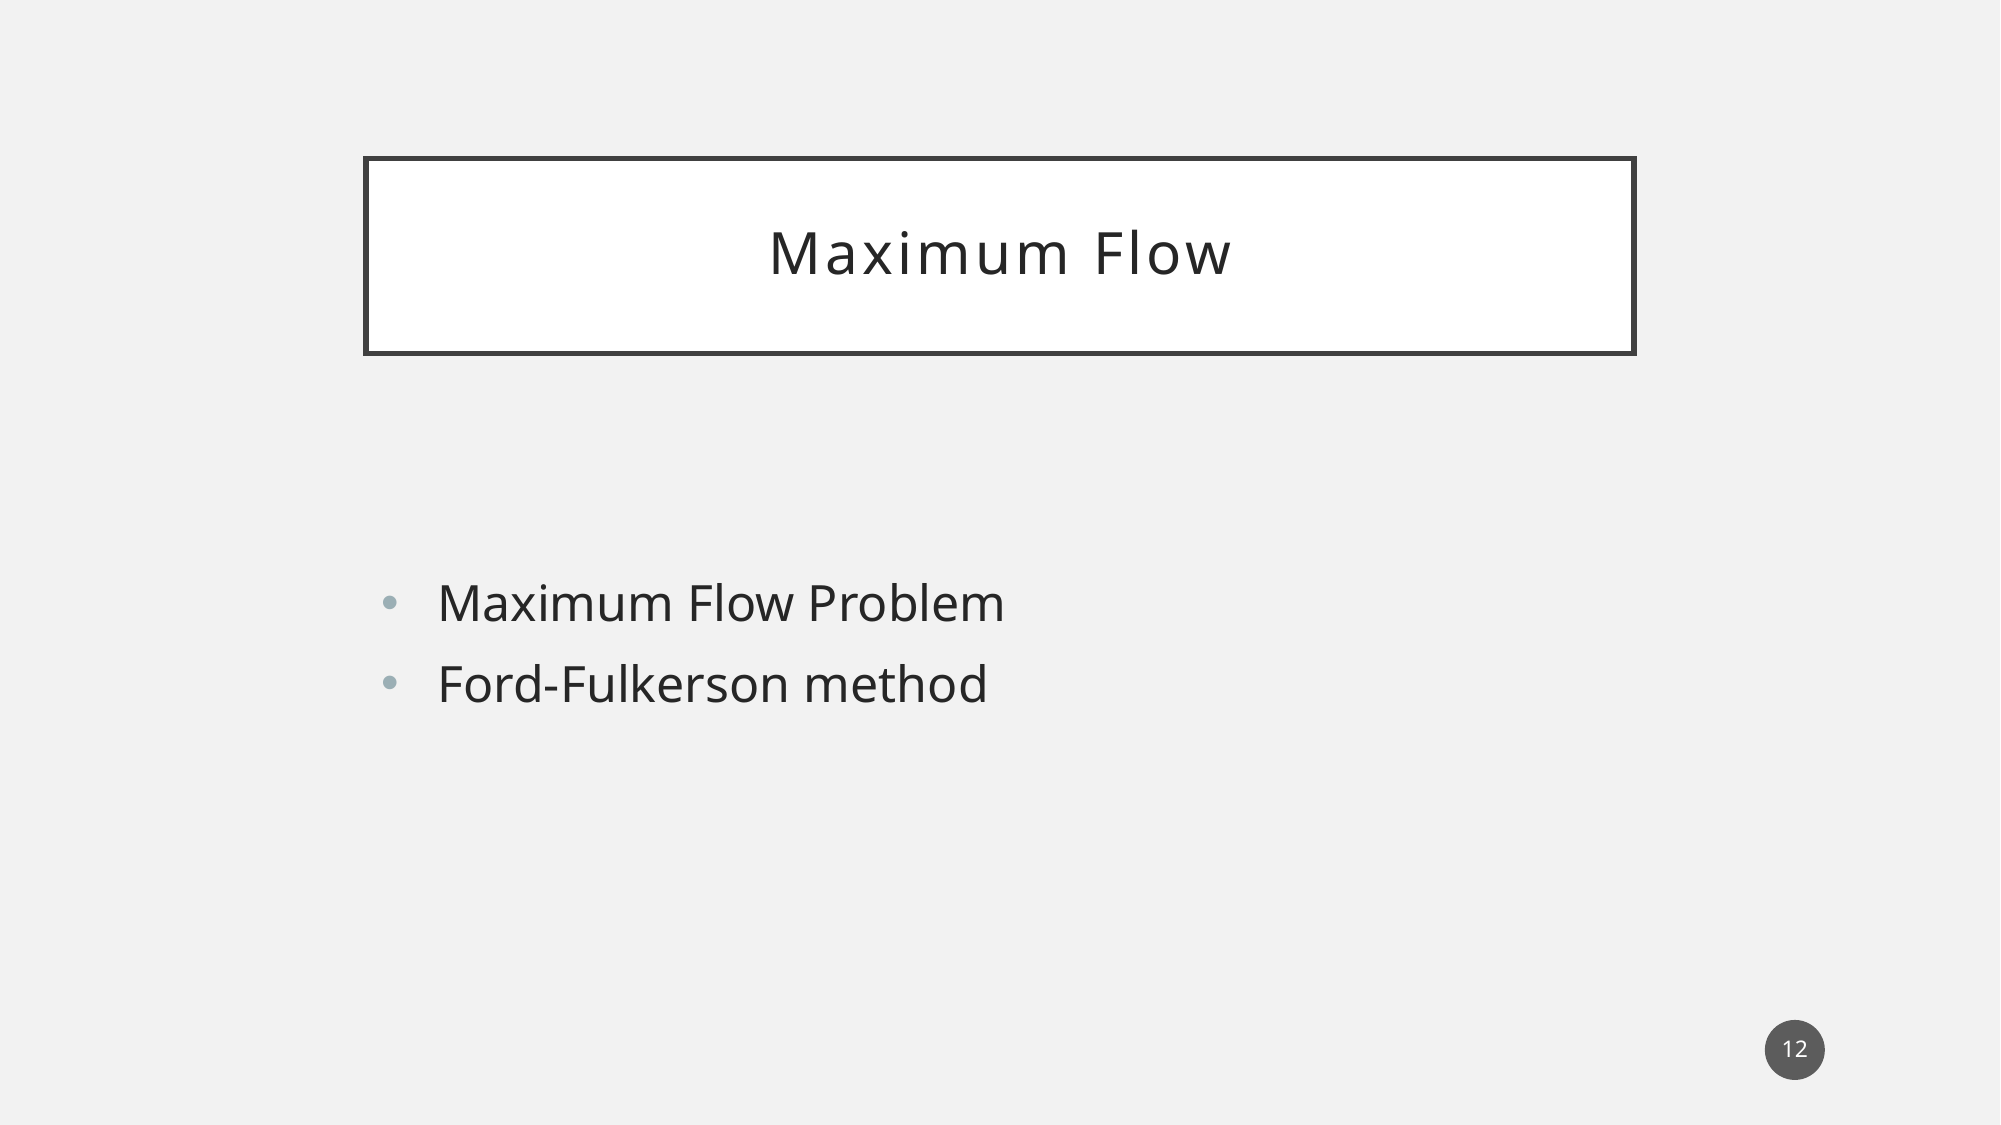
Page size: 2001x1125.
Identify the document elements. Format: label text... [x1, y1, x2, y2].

title Maximum Flow [363, 156, 1637, 356]
slide_number 12 [1764, 1019, 1825, 1080]
list Maximum Flow Problem Ford-Fulkerson method [366, 432, 1634, 942]
